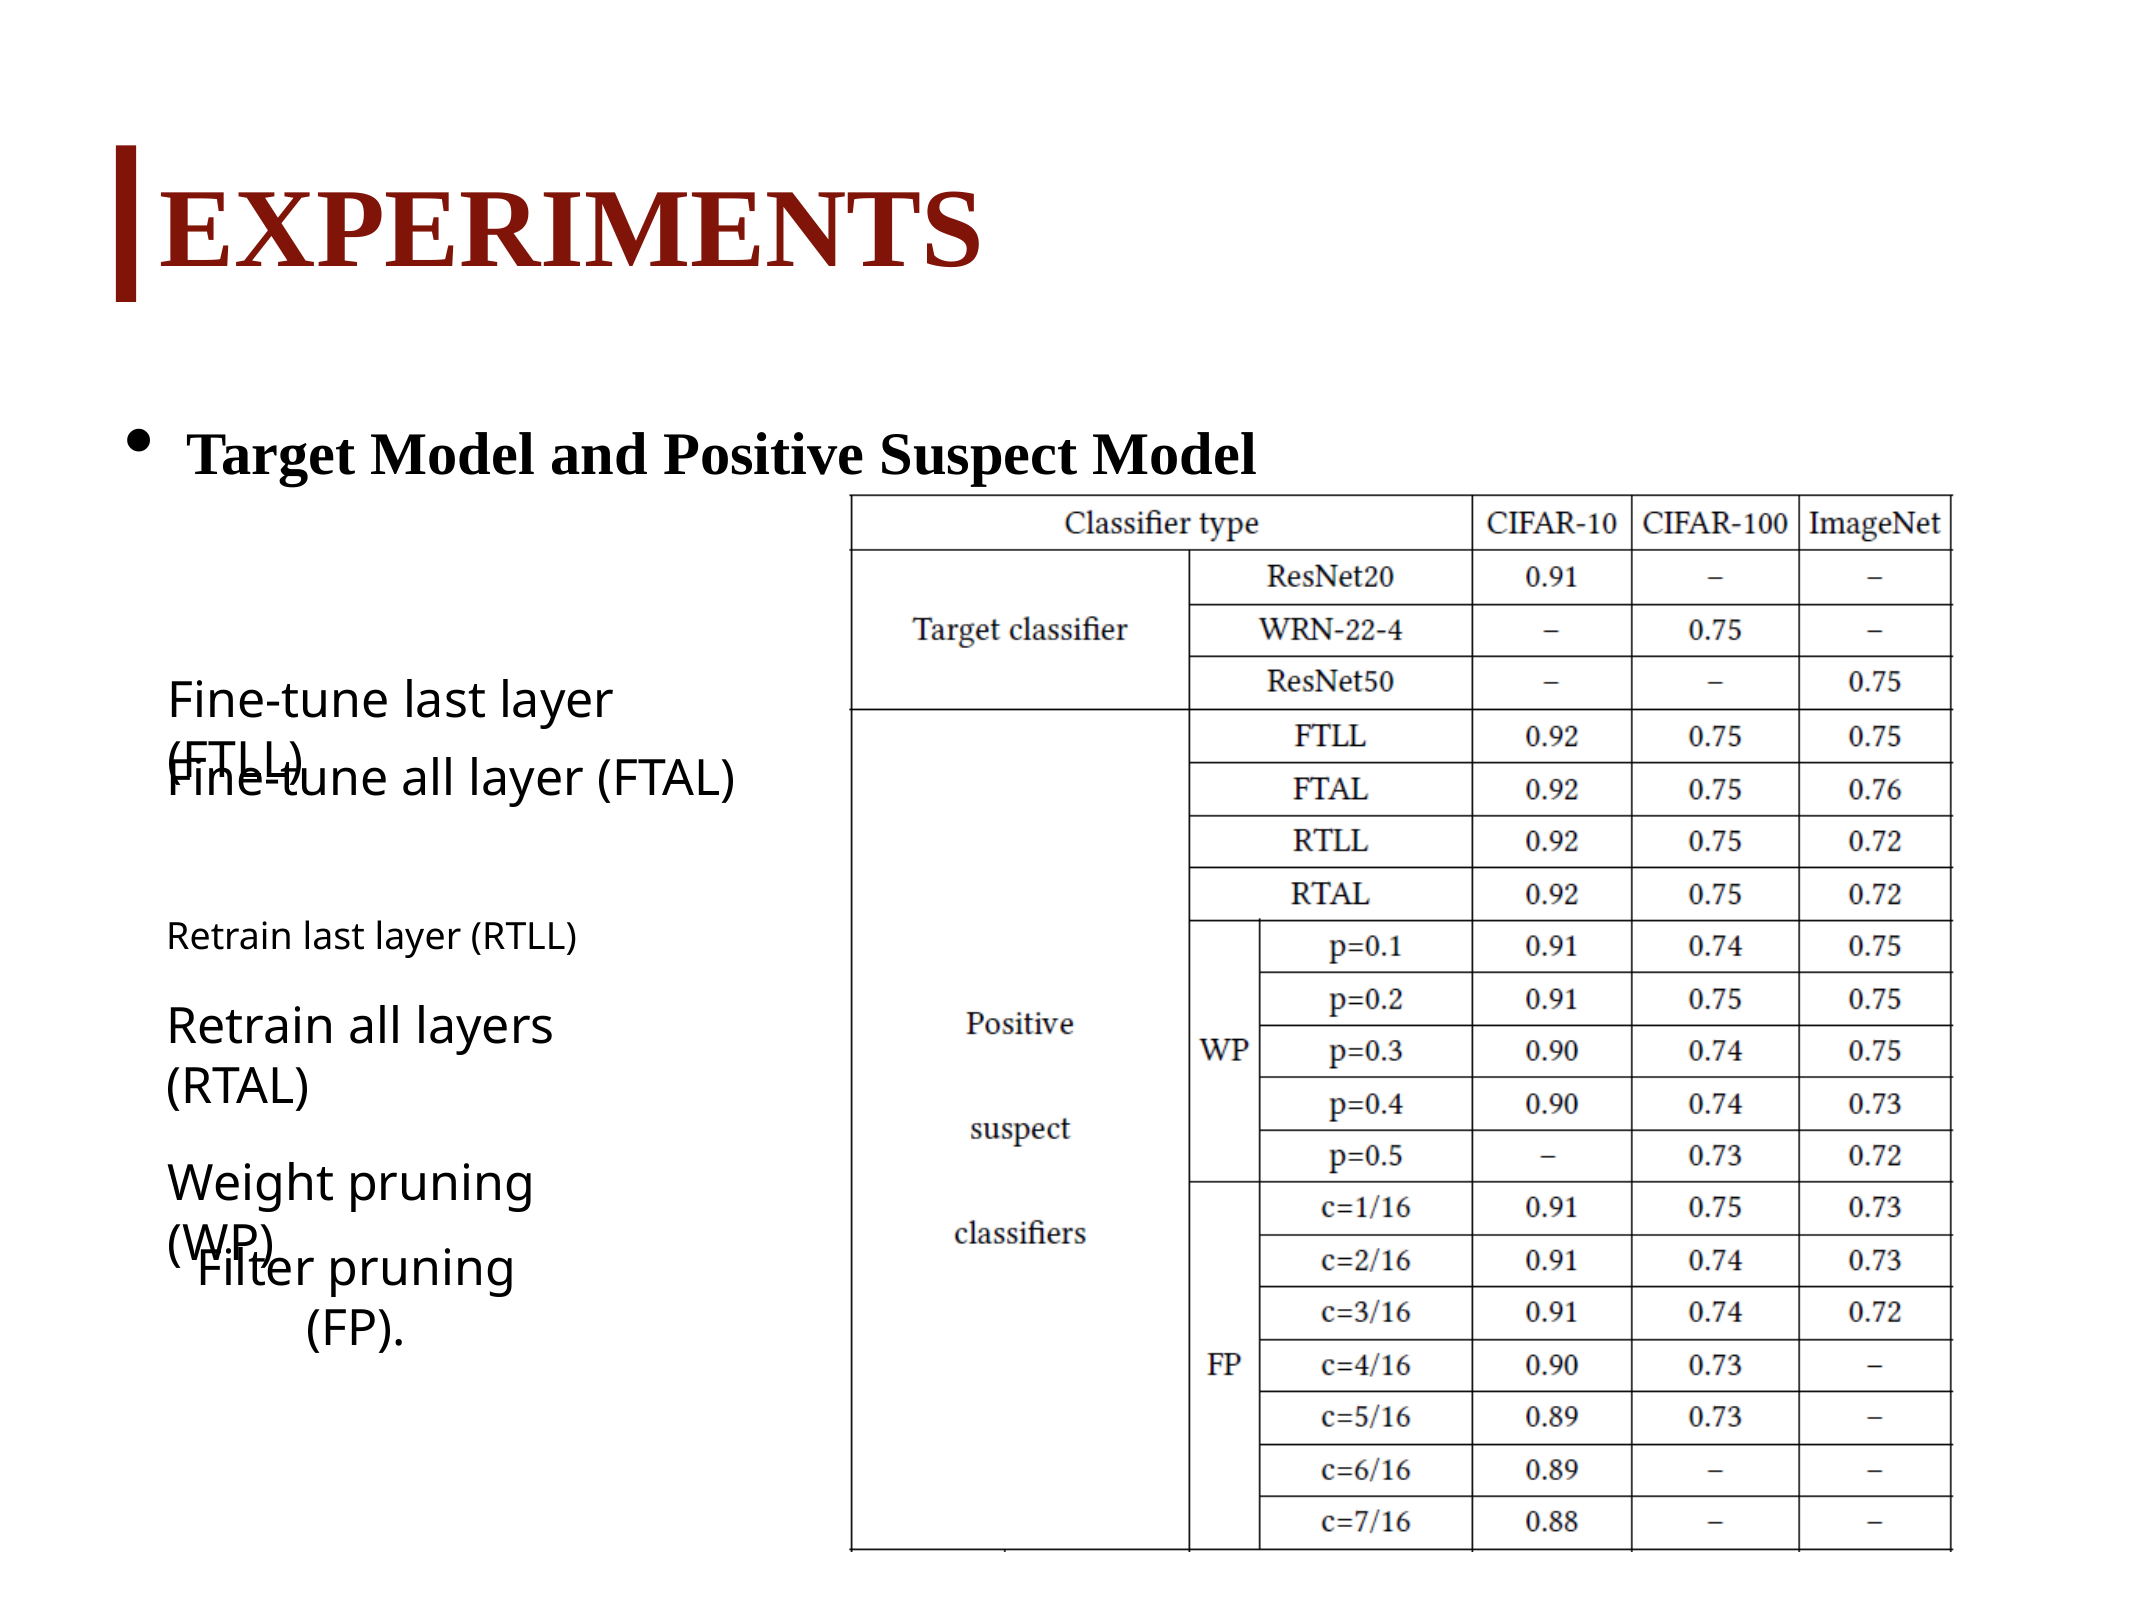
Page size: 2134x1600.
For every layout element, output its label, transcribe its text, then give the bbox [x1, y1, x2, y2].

text_box Retrain last layer (RTLL) [151, 904, 847, 965]
text_box Fine-tune all layer (FTAL) [151, 738, 817, 813]
text_box [115, 145, 137, 302]
text_box Retrain all layers (RTAL) [151, 985, 712, 1121]
text_box Fine-tune last layer (FTLL) [152, 659, 765, 738]
text_box Filter pruning (FP). [152, 1228, 560, 1363]
picture [847, 490, 1955, 1552]
text_box EXPERIMENTS [151, 145, 1436, 297]
text_box Target Model and Positive Suspect Model [116, 378, 2018, 496]
text_box Weight pruning (WP) [152, 1143, 643, 1278]
